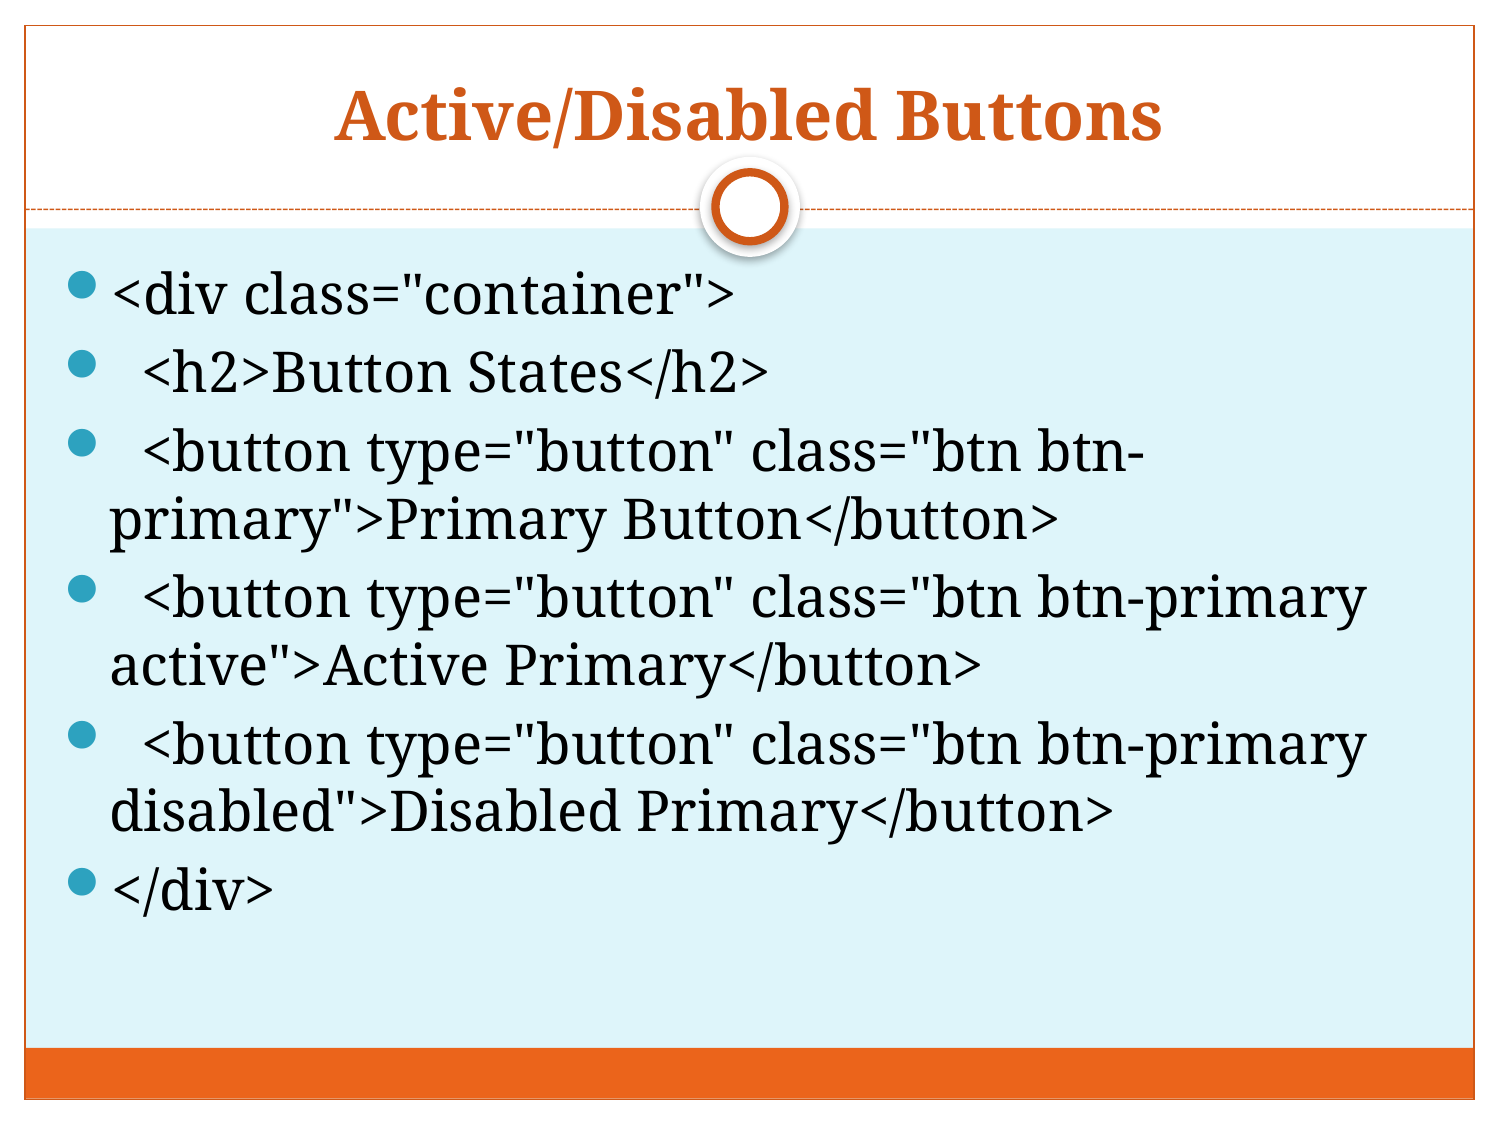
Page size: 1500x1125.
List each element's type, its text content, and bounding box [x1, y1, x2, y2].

list <div class="container"> <h2>Button States</h2> <button type="button" class="btn btn-primary">Primary Button</button> <button type="button" class="btn btn-primary active">Active Primary</button> <button type="button" class="btn btn-primary disabled">Disabled Primary</button> </div> [49, 250, 1445, 1001]
title Active/Disabled Buttons [49, 37, 1450, 162]
